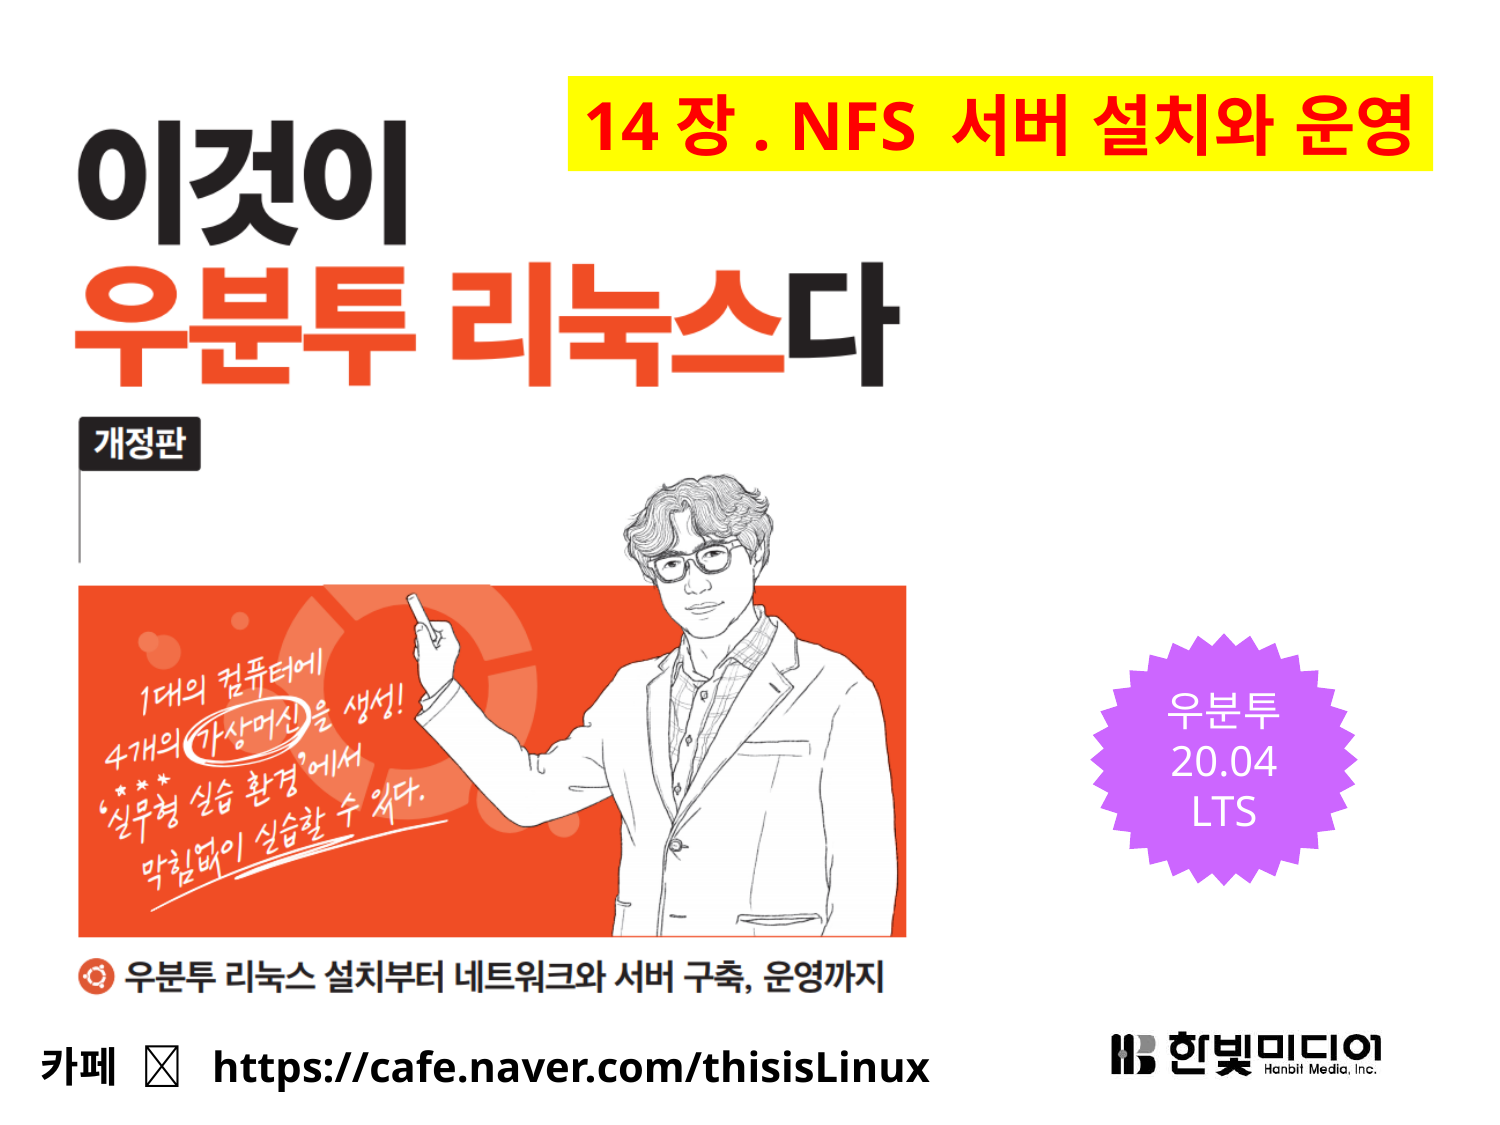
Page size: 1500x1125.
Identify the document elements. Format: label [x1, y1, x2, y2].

picture [60, 101, 911, 1001]
picture [1090, 1017, 1414, 1100]
